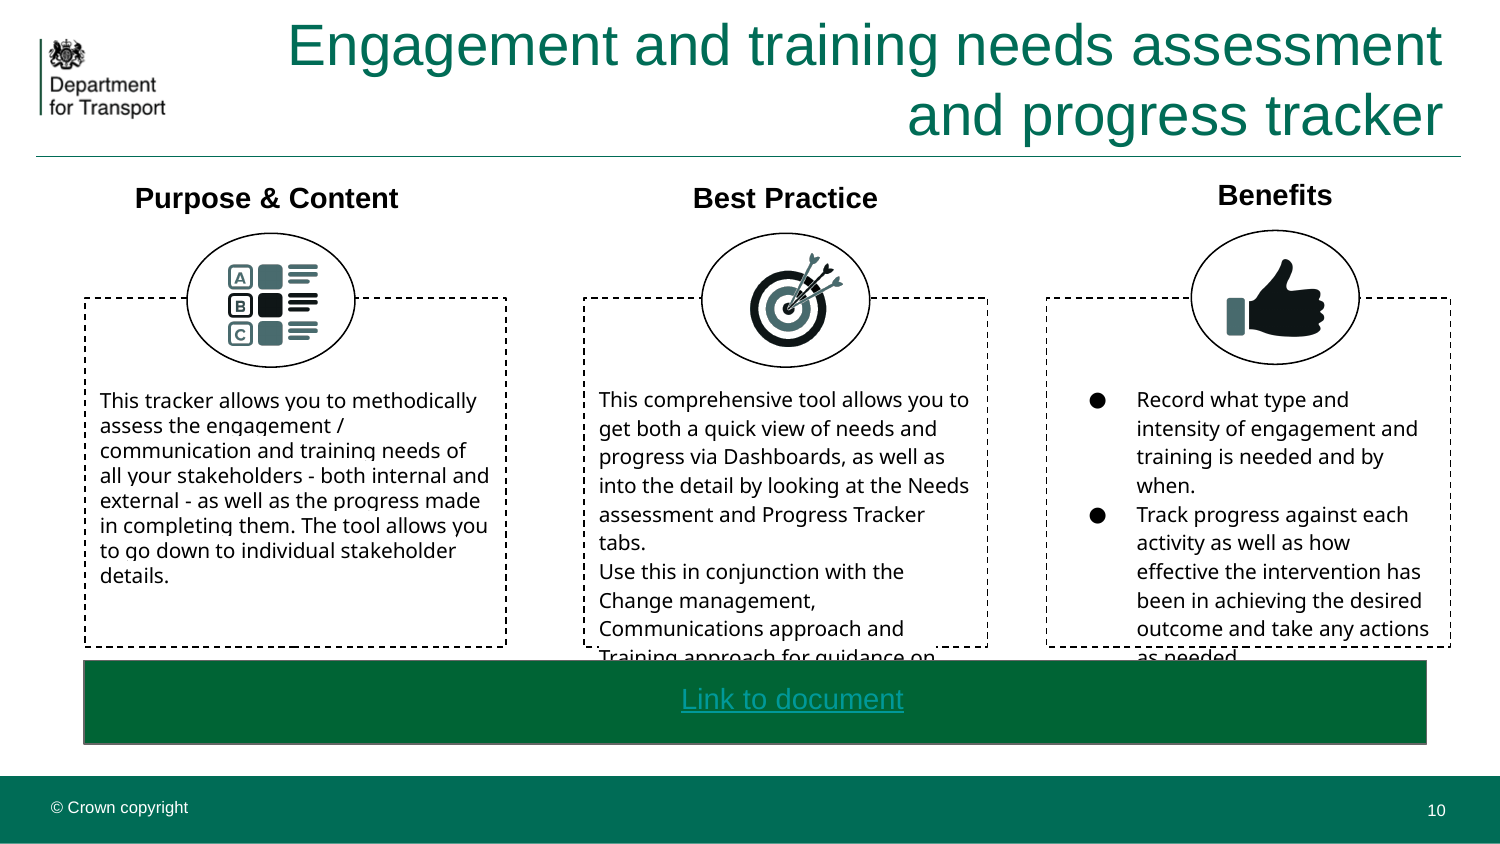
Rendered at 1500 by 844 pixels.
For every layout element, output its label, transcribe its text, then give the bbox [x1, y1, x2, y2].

title Engagement and training needs assessment and progress tracker [229, 35, 1460, 119]
picture [749, 253, 843, 348]
text_box This tracker allows you to methodically assess the engagement / communication and training needs of all your stakeholders - both internal and external - as well as the progress made in completing them. The tool allows you to go down to individual stakeholder details. [84, 297, 506, 648]
text_box [187, 233, 355, 354]
text_box Record what type and intensity of engagement and training is needed and by when. Track progress against each activity as well as how effective the intervention has been in achieving the desired outcome and take any actions as needed [1046, 297, 1451, 648]
picture [1223, 255, 1328, 340]
text_box Best Practice [663, 164, 916, 217]
text_box This comprehensive tool allows you to get both a quick view of needs and progress via Dashboards, as well as into the detail by looking at the Needs assessment and Progress Tracker tabs. Use this in conjunction with the Change management, Communications approach and Training approach for guidance on techniques [583, 297, 988, 648]
text_box [242, 363, 300, 368]
text_box Benefits [1149, 161, 1402, 214]
picture [35, 35, 179, 123]
text_box Link to document [83, 660, 1427, 744]
text_box [1191, 230, 1360, 365]
picture [224, 261, 318, 354]
text_box Purpose & Content [111, 164, 431, 217]
text_box [701, 233, 870, 368]
